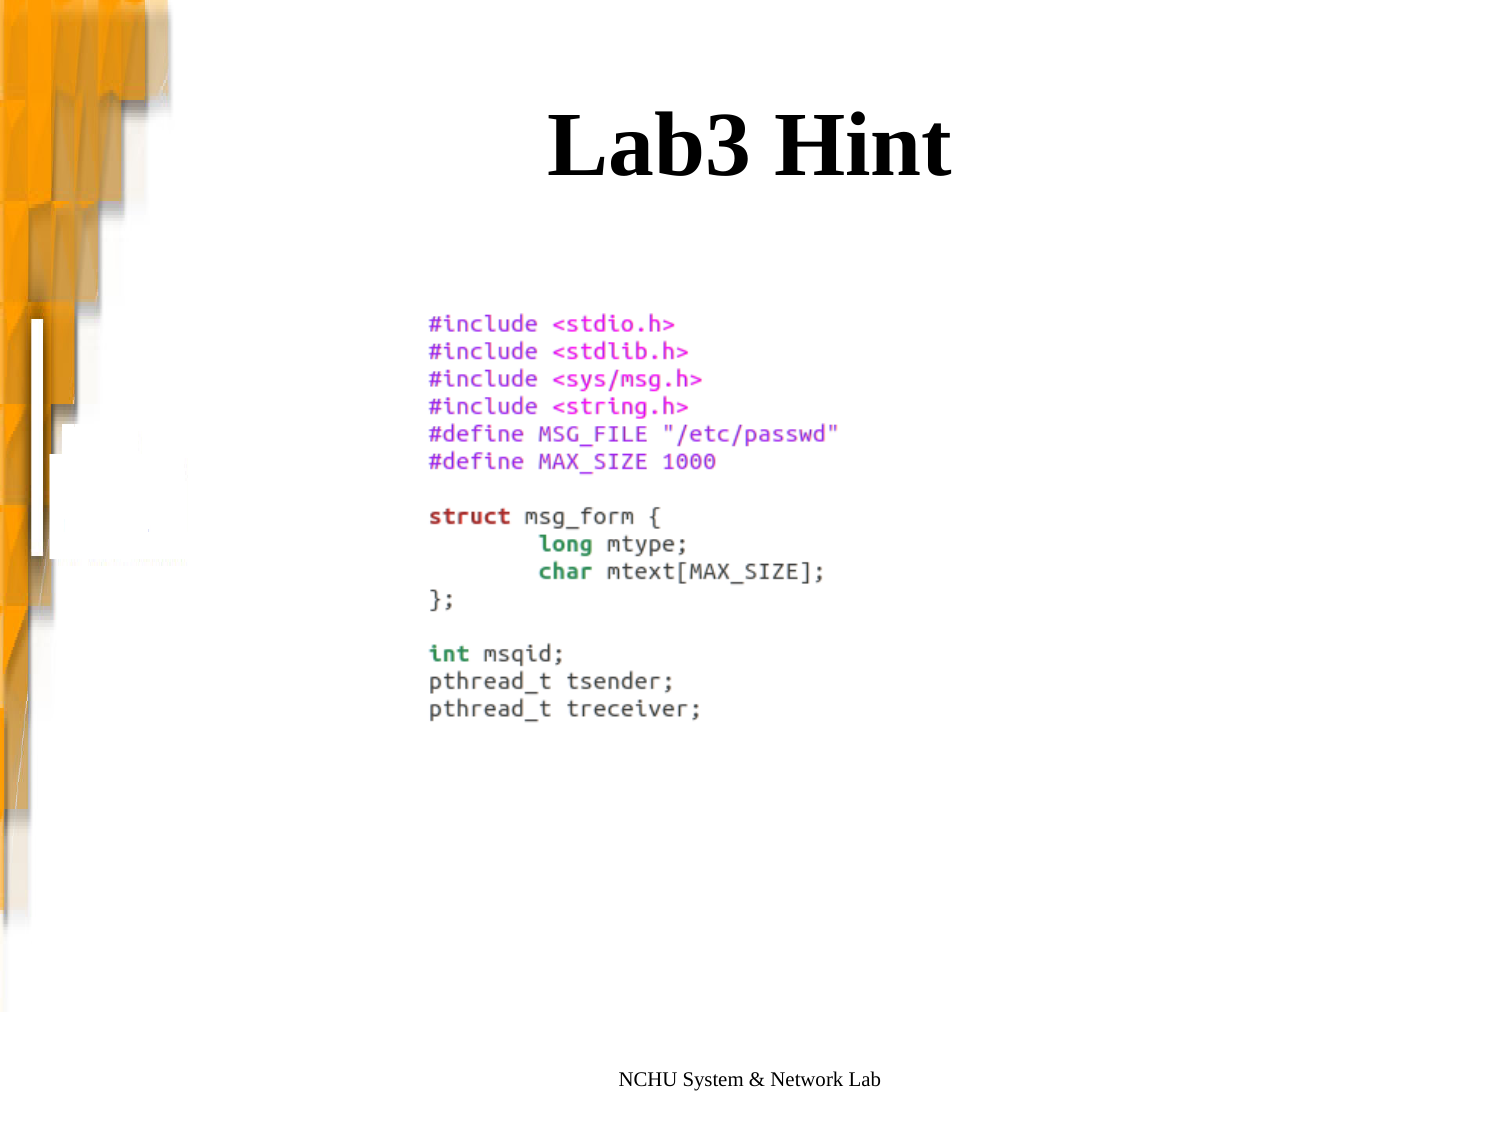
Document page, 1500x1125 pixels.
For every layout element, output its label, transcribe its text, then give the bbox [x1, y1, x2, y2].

picture [0, 0, 195, 1012]
footer NCHU System & Network Lab [430, 1058, 1069, 1094]
picture [426, 312, 1293, 735]
title Lab3 Hint [75, 45, 1425, 233]
